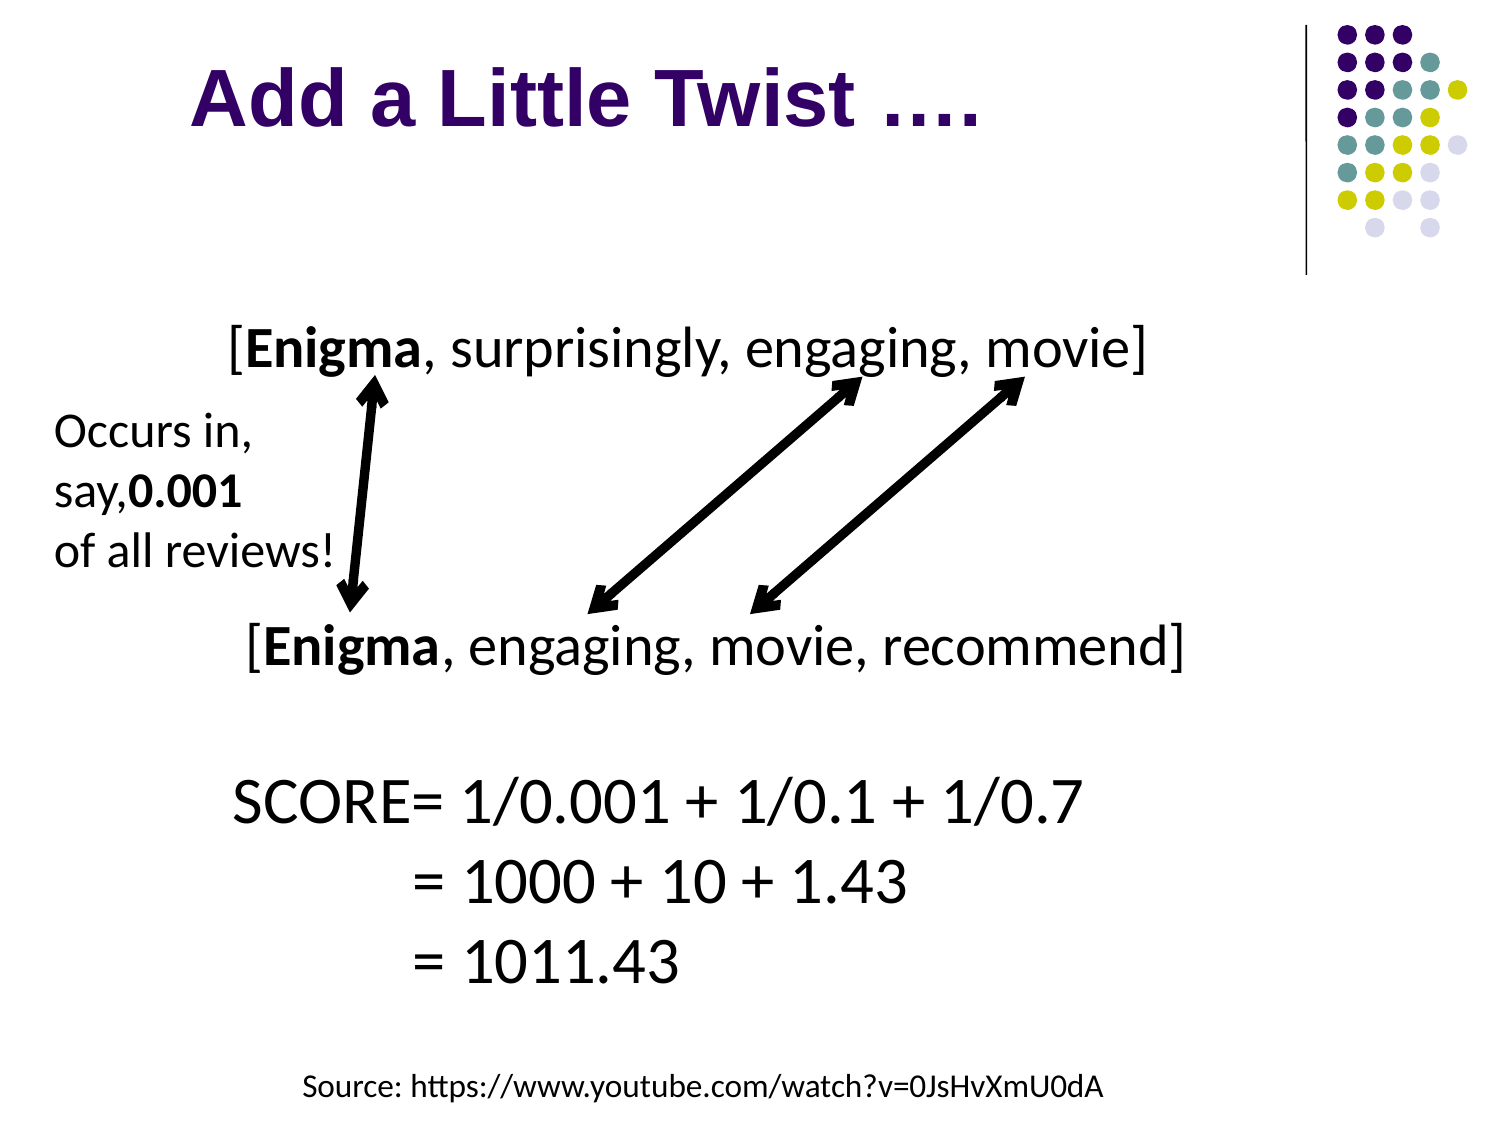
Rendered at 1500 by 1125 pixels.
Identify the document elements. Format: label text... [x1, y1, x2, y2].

text_box Add a Little Twist …. [174, 37, 1413, 250]
text_box Source: https://www.youtube.com/watch?v=0JsHvXmU0dA [287, 1056, 1163, 1112]
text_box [587, 376, 747, 615]
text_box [749, 376, 1026, 615]
text_box Occurs in, say,0.001 of all reviews! [39, 390, 352, 586]
text_box [Enigma, engaging, movie, recommend] [230, 600, 1202, 685]
text_box SCORE= 1/0.001 + 1/0.1 + 1/0.7 = 1000 + 10 + 1.43 = 1011.43 [218, 749, 1101, 1005]
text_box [243, 480, 482, 507]
text_box [Enigma, surprisingly, engaging, movie] [212, 301, 1175, 387]
